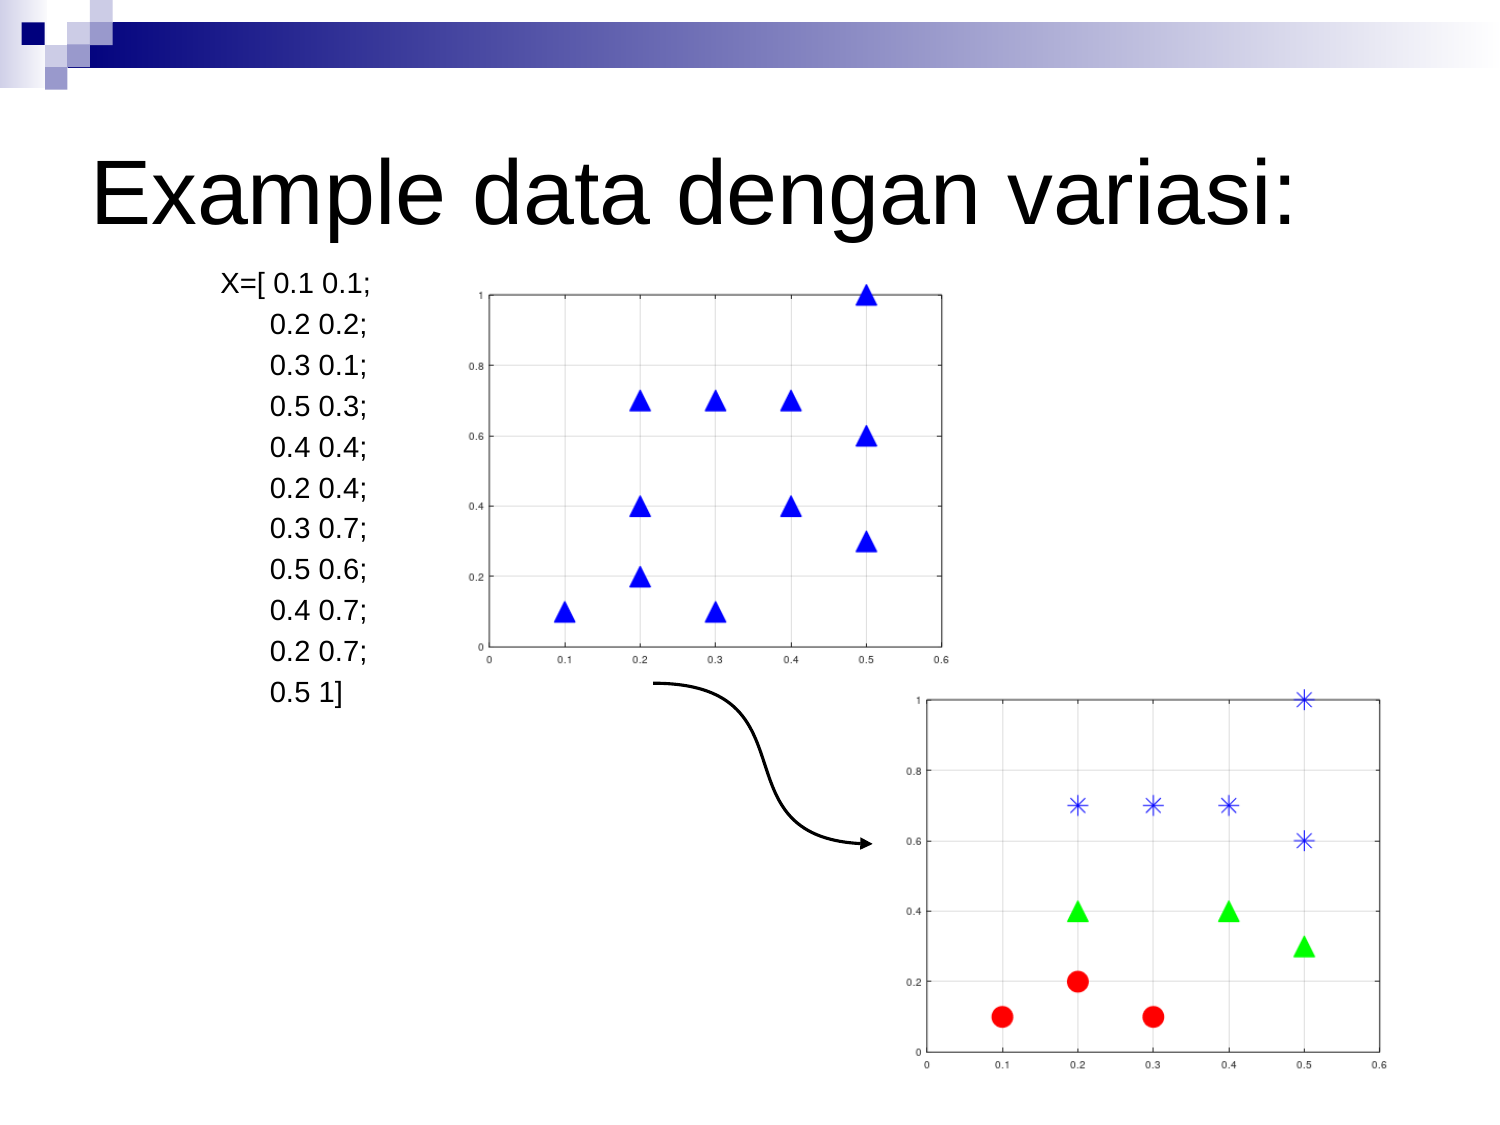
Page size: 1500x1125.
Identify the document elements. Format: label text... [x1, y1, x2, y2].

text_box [653, 683, 873, 844]
picture [899, 683, 1404, 1082]
picture [451, 276, 965, 681]
list X=[ 0.1 0.1; 0.2 0.2; 0.3 0.1; 0.5 0.3; 0.4 0.4; 0.2 0.4; 0.3 0.7; 0.5 0.6; 0.4 0.7; 0.2 0.7; 0.5 1] [205, 257, 523, 734]
title Example data dengan variasi: [75, 75, 1425, 300]
